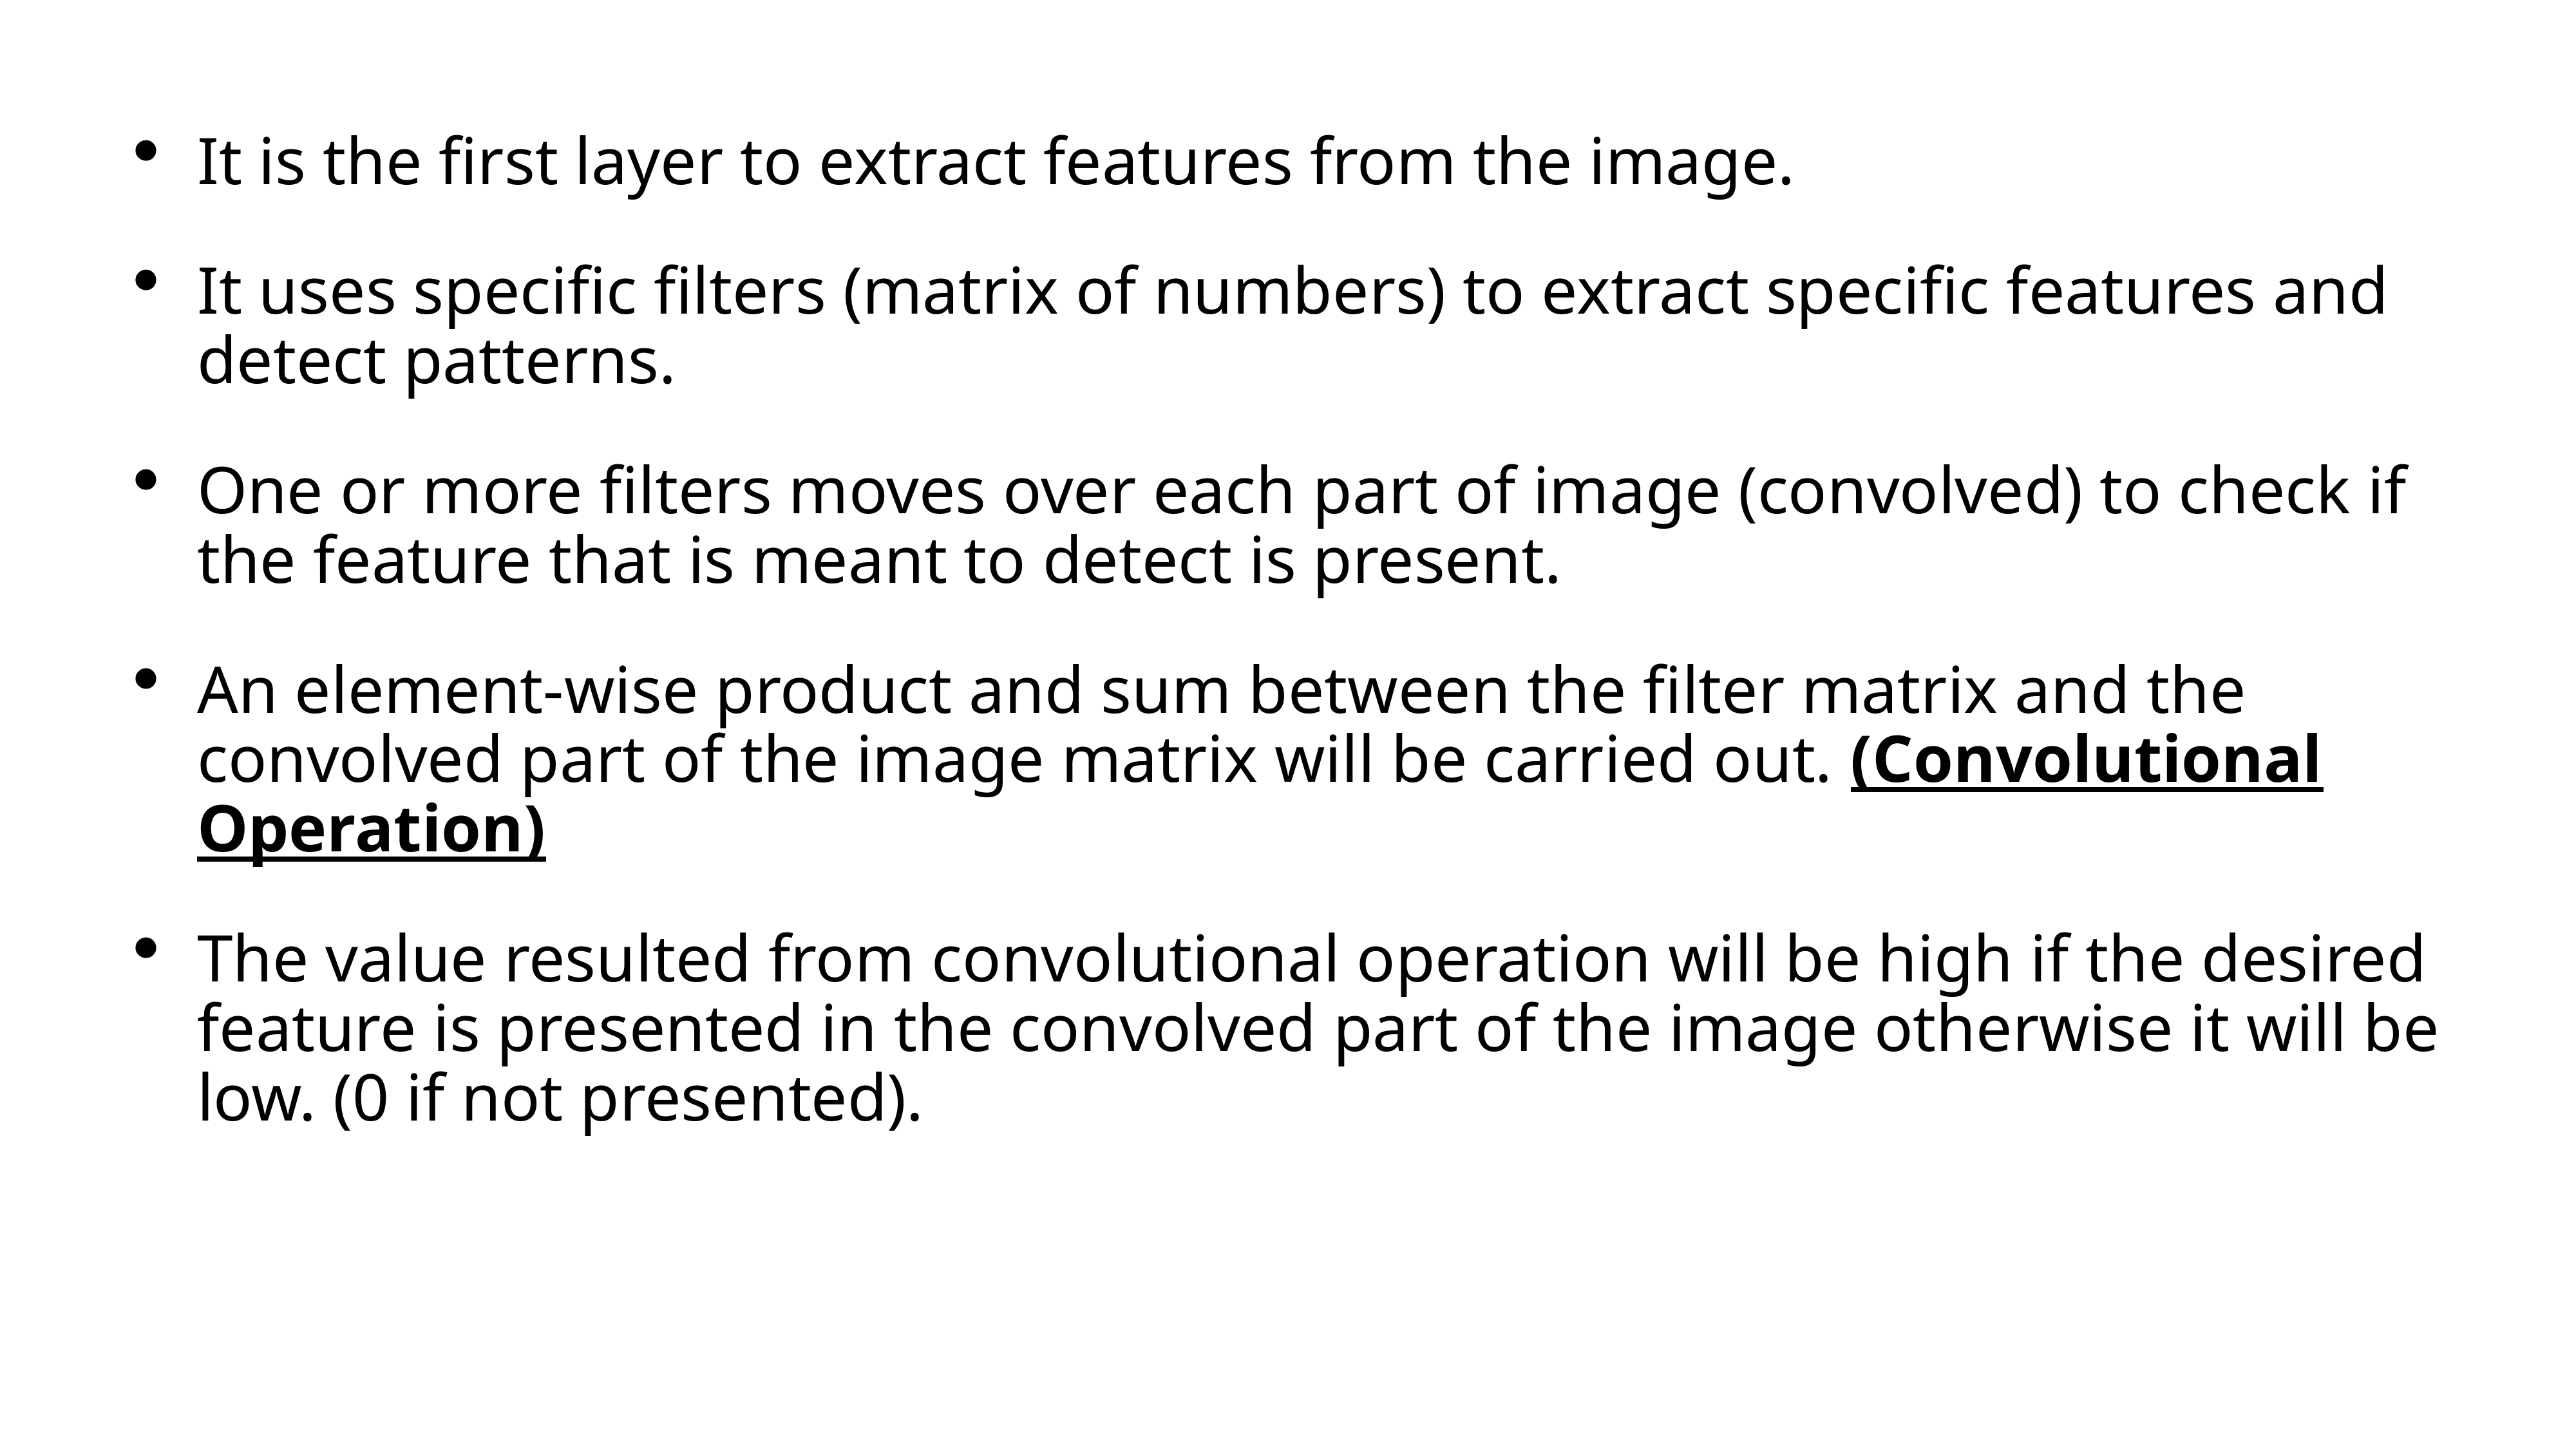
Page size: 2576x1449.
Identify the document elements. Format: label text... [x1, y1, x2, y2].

list It is the first layer to extract features from the image. It uses specific filters (matrix of numbers) to extract specific features and detect patterns. One or more filters moves over each part of image (convolved) to check if the feature that is meant to detect is present. An element-wise product and sum between the filter matrix and the convolved part of the image matrix will be carried out. (Convolutional Operation) The value resulted from convolutional operation will be high if the desired feature is presented in the convolved part of the image otherwise it will be low. (0 if not presented). [127, 123, 2449, 1326]
